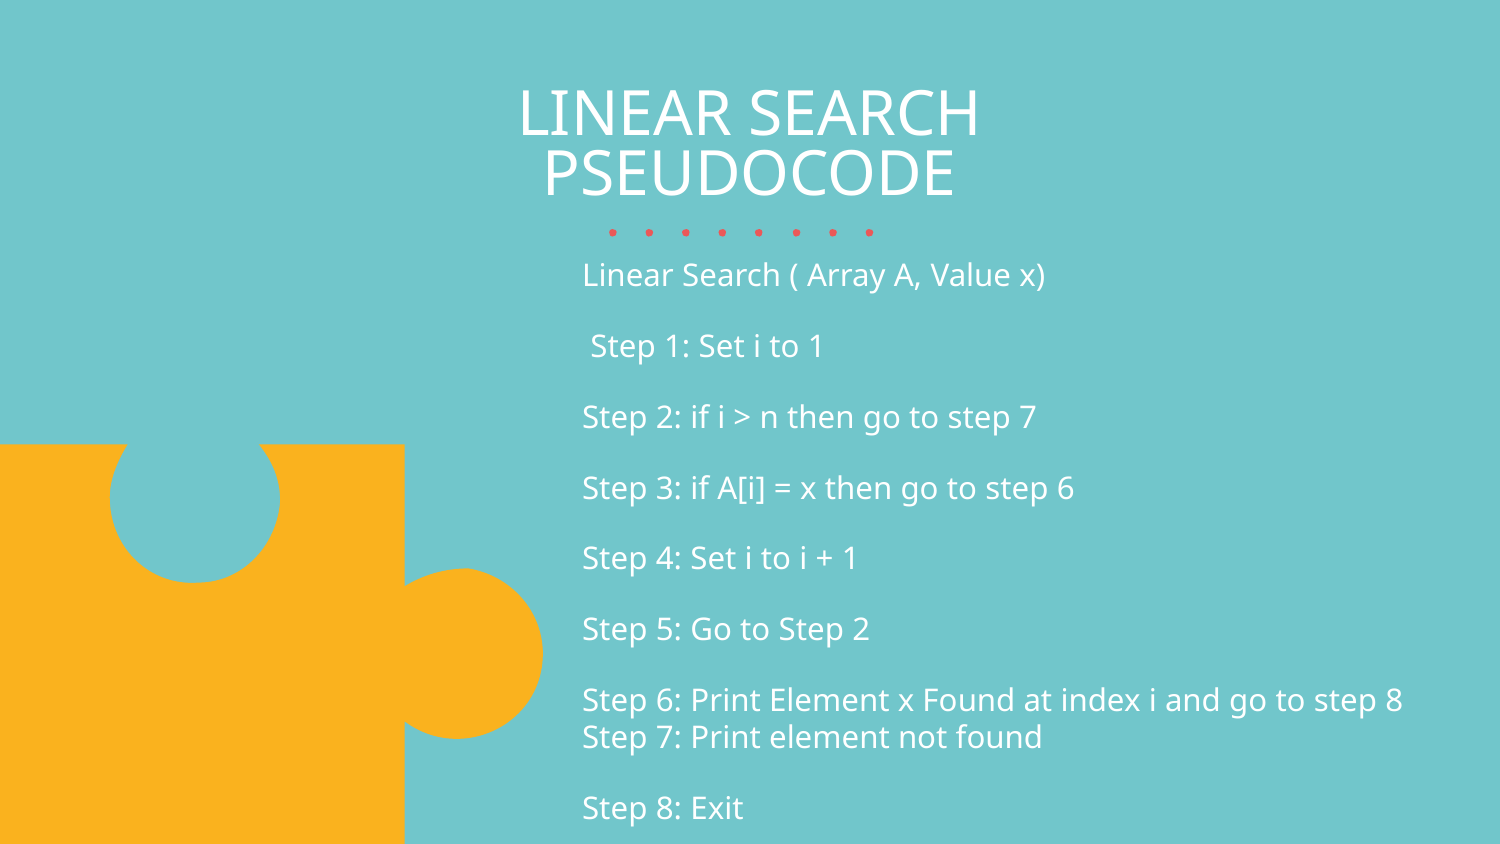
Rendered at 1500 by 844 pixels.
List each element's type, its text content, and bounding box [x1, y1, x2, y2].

list Linear Search ( Array A, Value x) Step 1: Set i to 1 Step 2: if i > n then go to step 7 Step 3: if A[i] = x then go to step 6 Step 4: Set i to i + 1 Step 5: Go to Step 2 Step 6: Print Element x Found at index i and go to step 8 Step 7: Print element not found Step 8: Exit [492, 240, 1493, 417]
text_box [608, 228, 874, 237]
title LINEAR SEARCH PSEUDOCODE [312, 72, 1188, 167]
text_box [0, 444, 543, 844]
